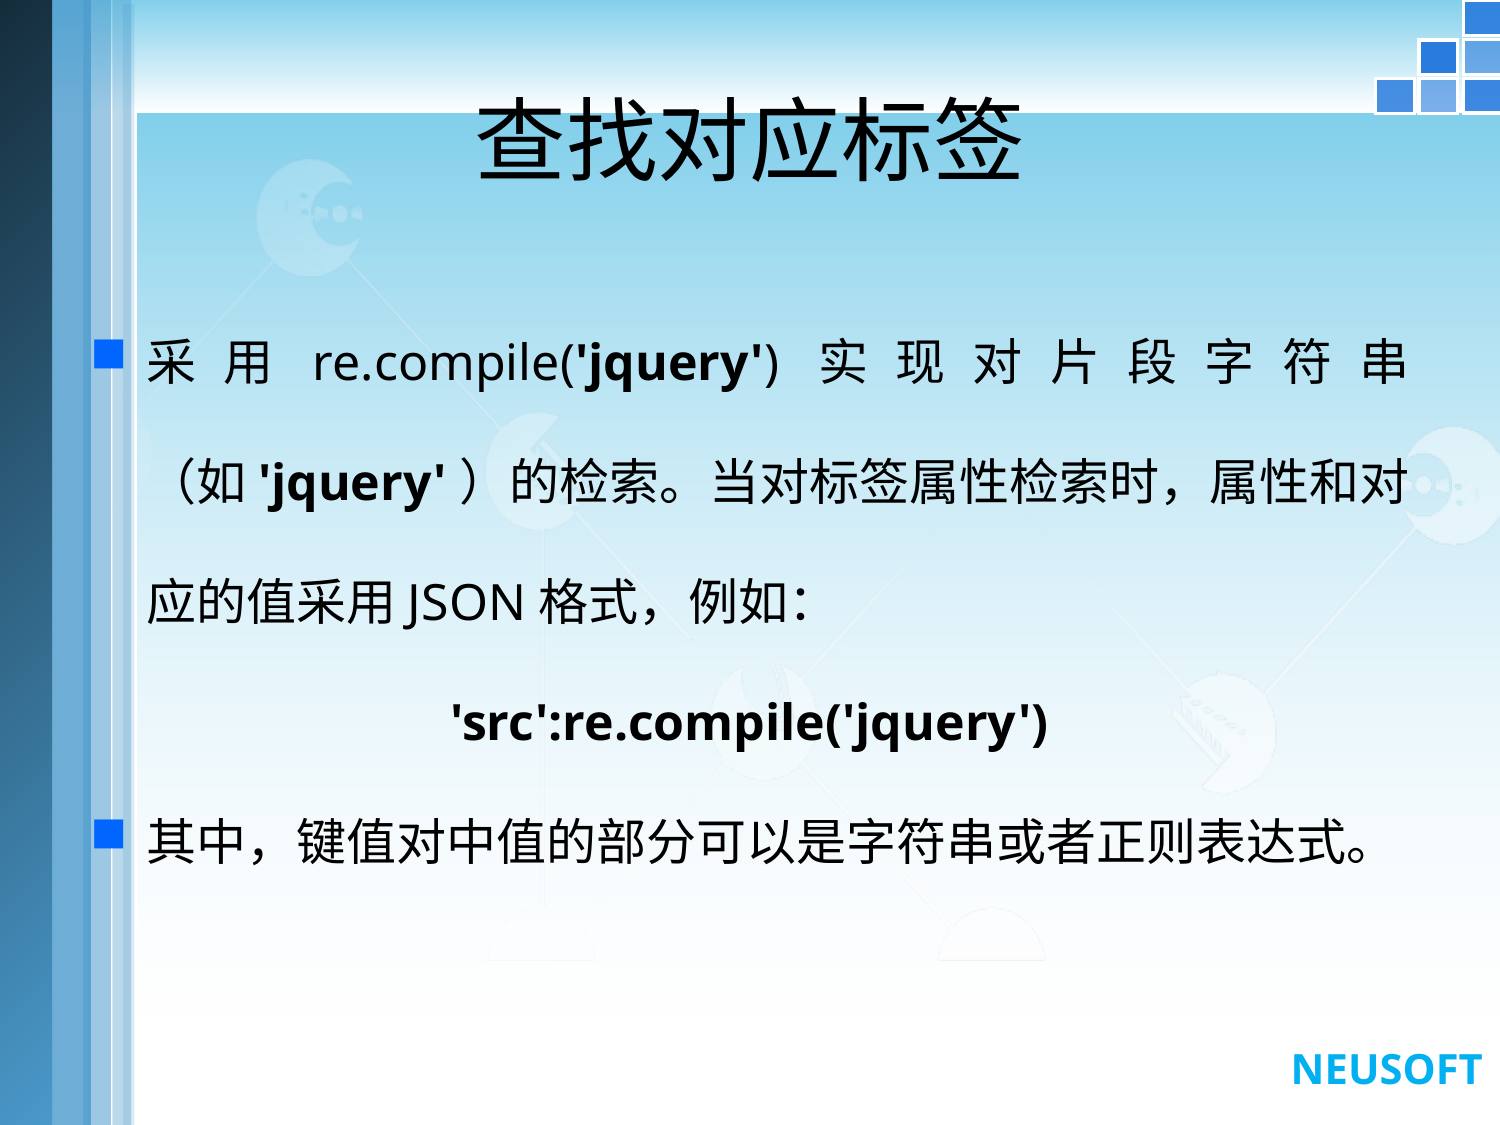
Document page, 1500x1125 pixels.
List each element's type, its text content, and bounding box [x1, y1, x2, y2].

picture [132, 113, 1500, 965]
title 查找对应标签 [74, 44, 1425, 233]
list 采用re.compile('jquery')实现对片段字符串（如'jquery'）的检索。当对标签属性检索时，属性和对应的值采用JSON格式，例如： 'src':re.compile('jquery') 其中，键值对中值的部分可以是字符串或者正则表达式。 [74, 263, 1425, 1006]
